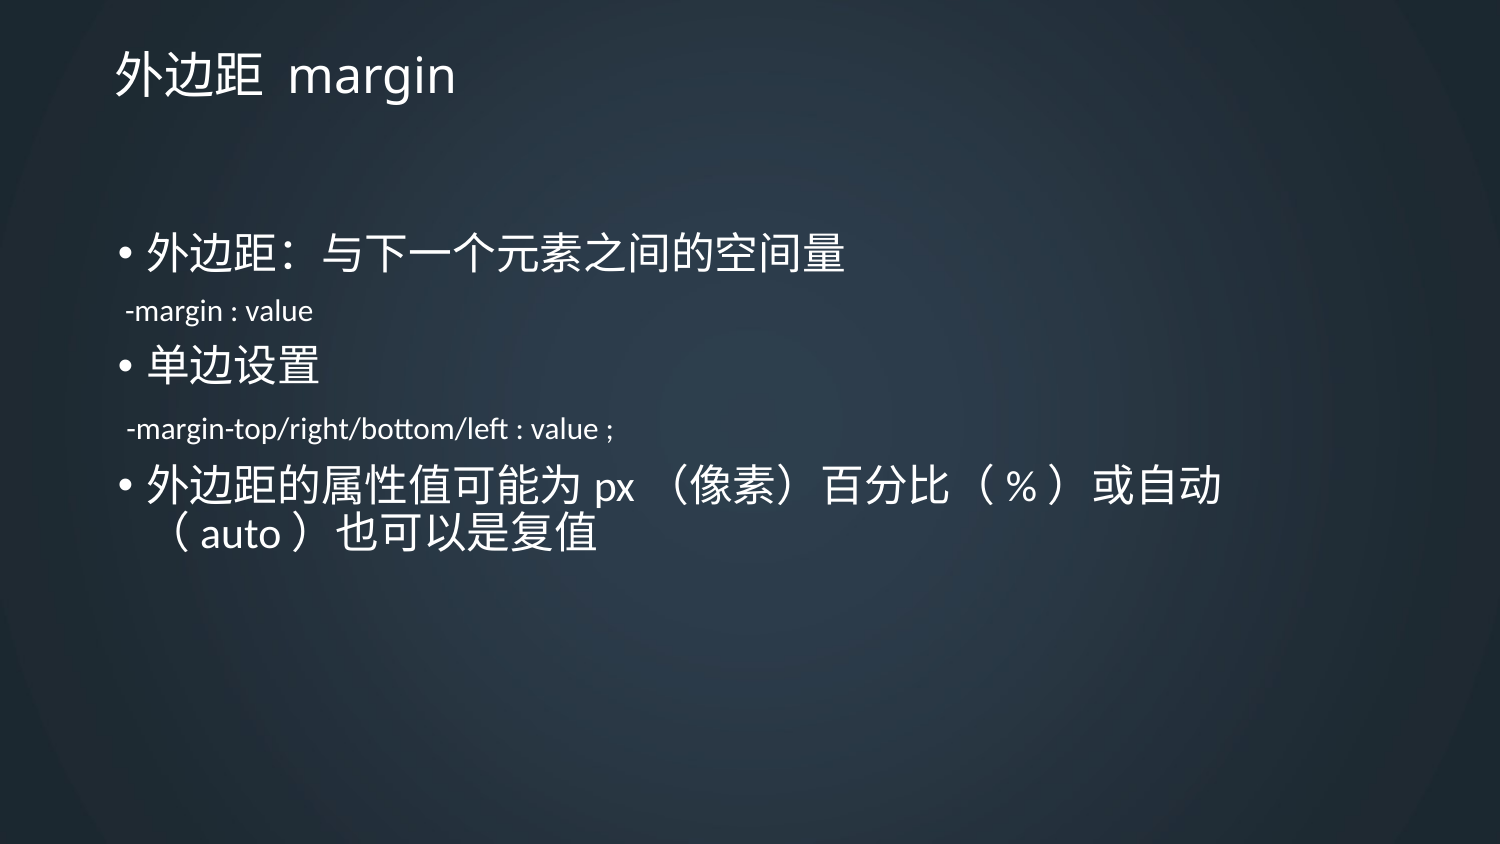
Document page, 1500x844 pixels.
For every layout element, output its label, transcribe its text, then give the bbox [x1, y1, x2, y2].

list 外边距：与下一个元素之间的空间量 -margin : value 单边设置 -margin-top/right/bottom/left : value ; 外边距的属性值可能为px（像素）百分比（%）或自动（auto）也可以是复值 [103, 224, 1397, 771]
picture [0, 0, 1500, 844]
title 外边距 margin [103, 44, 1397, 208]
